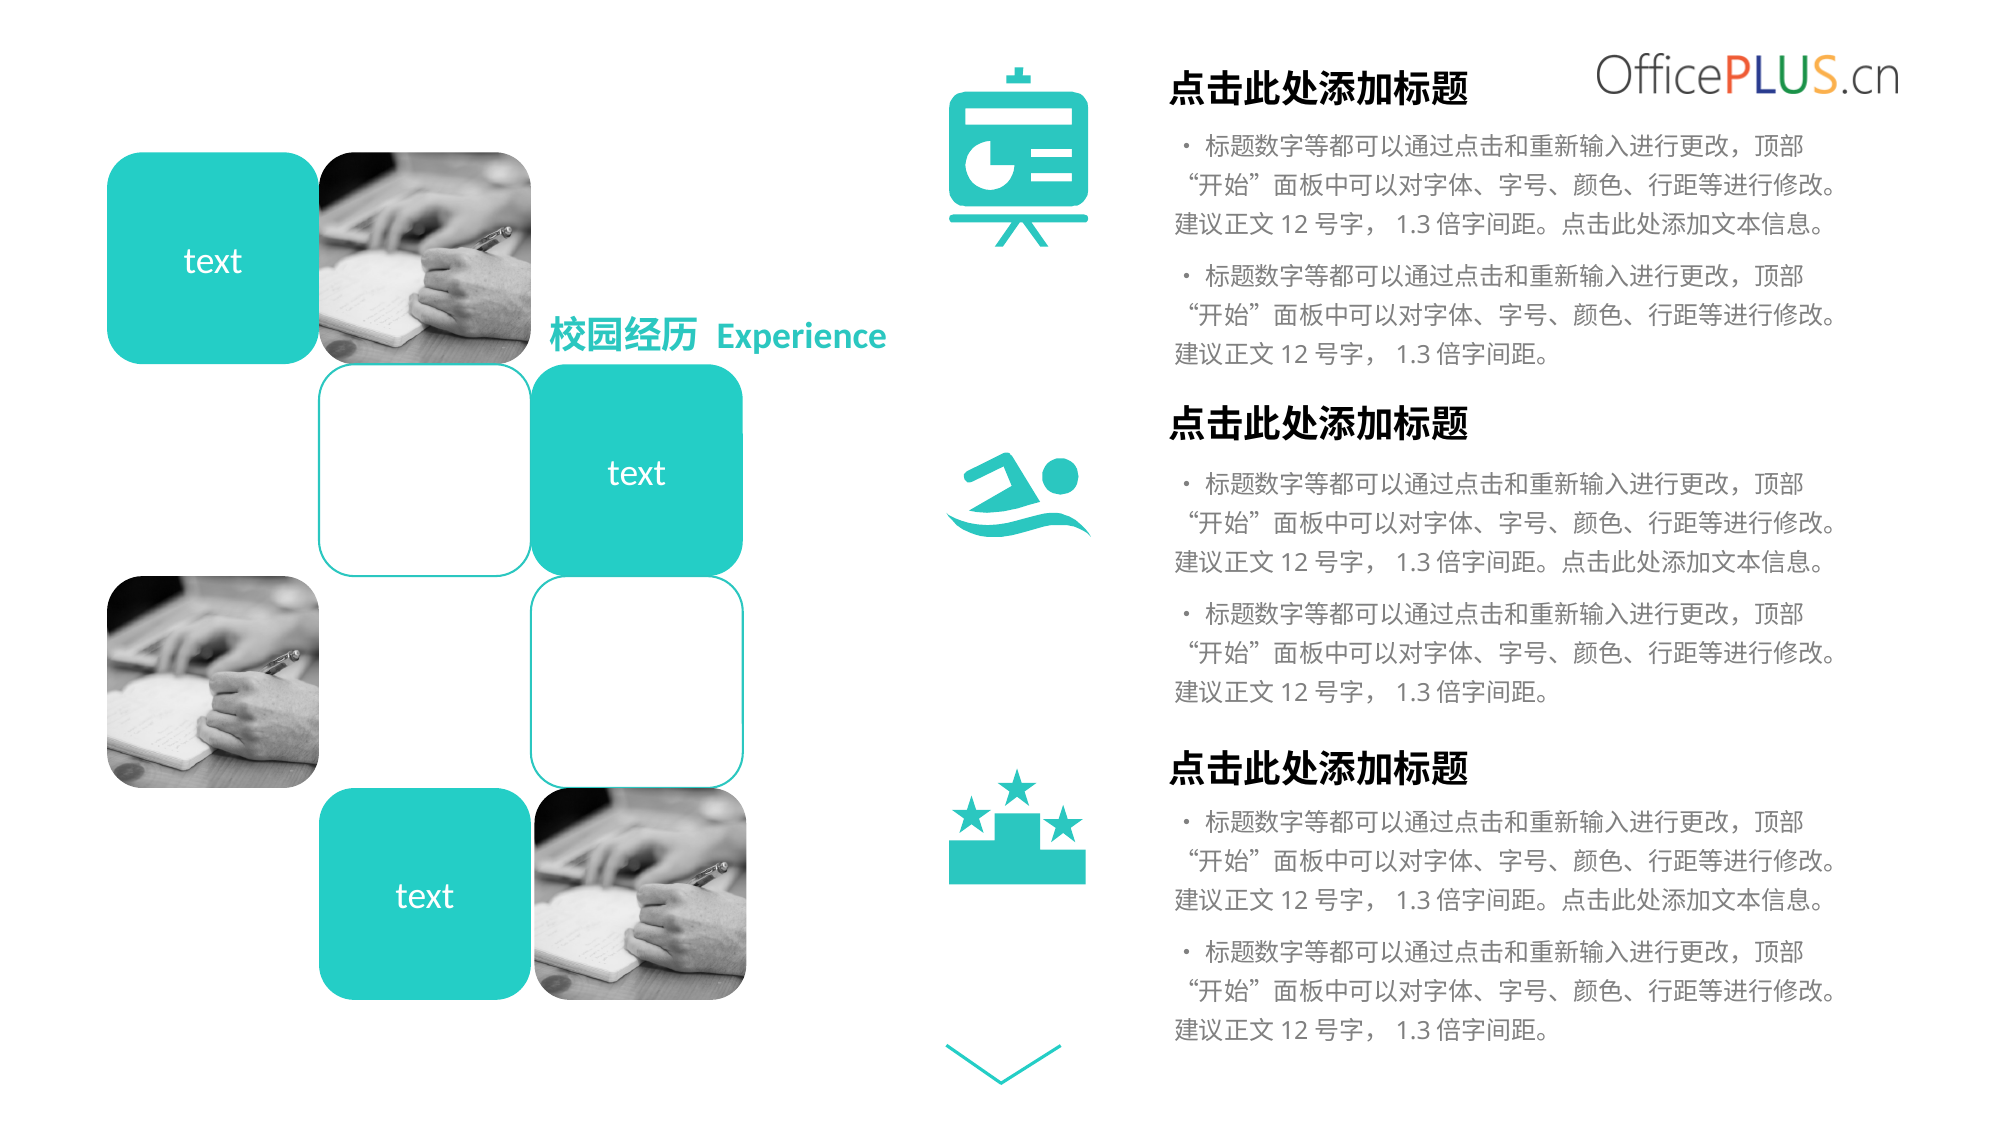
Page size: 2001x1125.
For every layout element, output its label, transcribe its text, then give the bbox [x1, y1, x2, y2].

text_box text [317, 786, 532, 1001]
picture [1597, 53, 1898, 94]
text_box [946, 1045, 1061, 1084]
text_box •标题数字等都可以通过点击和重新输入进行更改，顶部“开始”面板中可以对字体、字号、颜色、行距等进行修改。建议正文12号字，1.3倍字间距。点击此处添加文本信息。 •标题数字等都可以通过点击和重新输入进行更改，顶部“开始”面板中可以对字体、字号、颜色、行距等进行修改。建议正文12号字，1.3倍字间距。 [1159, 114, 1860, 376]
picture [107, 576, 319, 789]
text_box [529, 575, 744, 787]
text_box text [106, 151, 318, 366]
text_box •标题数字等都可以通过点击和重新输入进行更改，顶部“开始”面板中可以对字体、字号、颜色、行距等进行修改。建议正文12号字，1.3倍字间距。点击此处添加文本信息。 •标题数字等都可以通过点击和重新输入进行更改，顶部“开始”面板中可以对字体、字号、颜色、行距等进行修改。建议正文12号字，1.3倍字间距。 [1159, 452, 1860, 714]
text_box [317, 365, 531, 578]
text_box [949, 768, 1086, 885]
text_box 点击此处添加标题 [1123, 737, 1514, 798]
text_box text [529, 364, 744, 576]
picture [534, 787, 747, 1000]
text_box •标题数字等都可以通过点击和重新输入进行更改，顶部“开始”面板中可以对字体、字号、颜色、行距等进行修改。建议正文12号字，1.3倍字间距。点击此处添加文本信息。 •标题数字等都可以通过点击和重新输入进行更改，顶部“开始”面板中可以对字体、字号、颜色、行距等进行修改。建议正文12号字，1.3倍字间距。 [1159, 790, 1860, 1052]
text_box 点击此处添加标题 [1123, 392, 1514, 453]
text_box [963, 452, 1041, 513]
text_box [949, 67, 1089, 247]
picture [318, 152, 531, 365]
text_box [1042, 458, 1079, 495]
text_box 点击此处添加标题 [1123, 57, 1514, 118]
text_box 校园经历 Experience [534, 303, 955, 364]
text_box [946, 512, 1091, 537]
